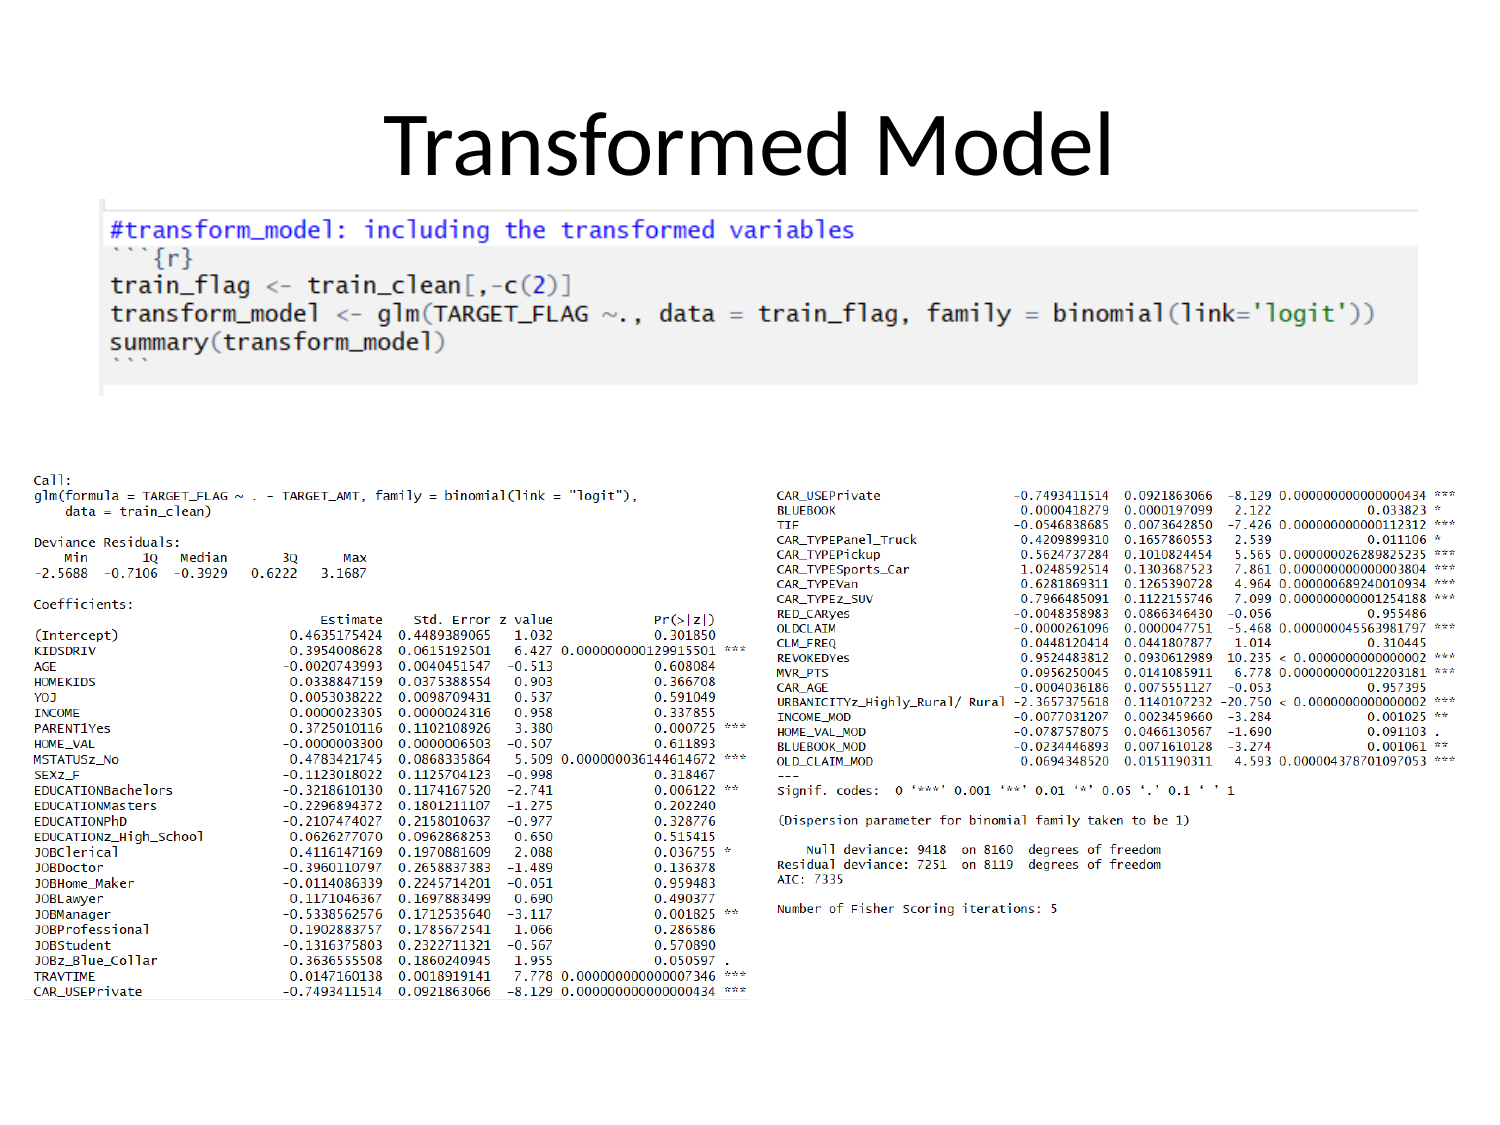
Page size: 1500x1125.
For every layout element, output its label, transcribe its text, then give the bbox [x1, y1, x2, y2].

picture [24, 462, 751, 1001]
title Transformed Model [75, 45, 1425, 233]
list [99, 199, 1418, 396]
picture [770, 487, 1463, 926]
